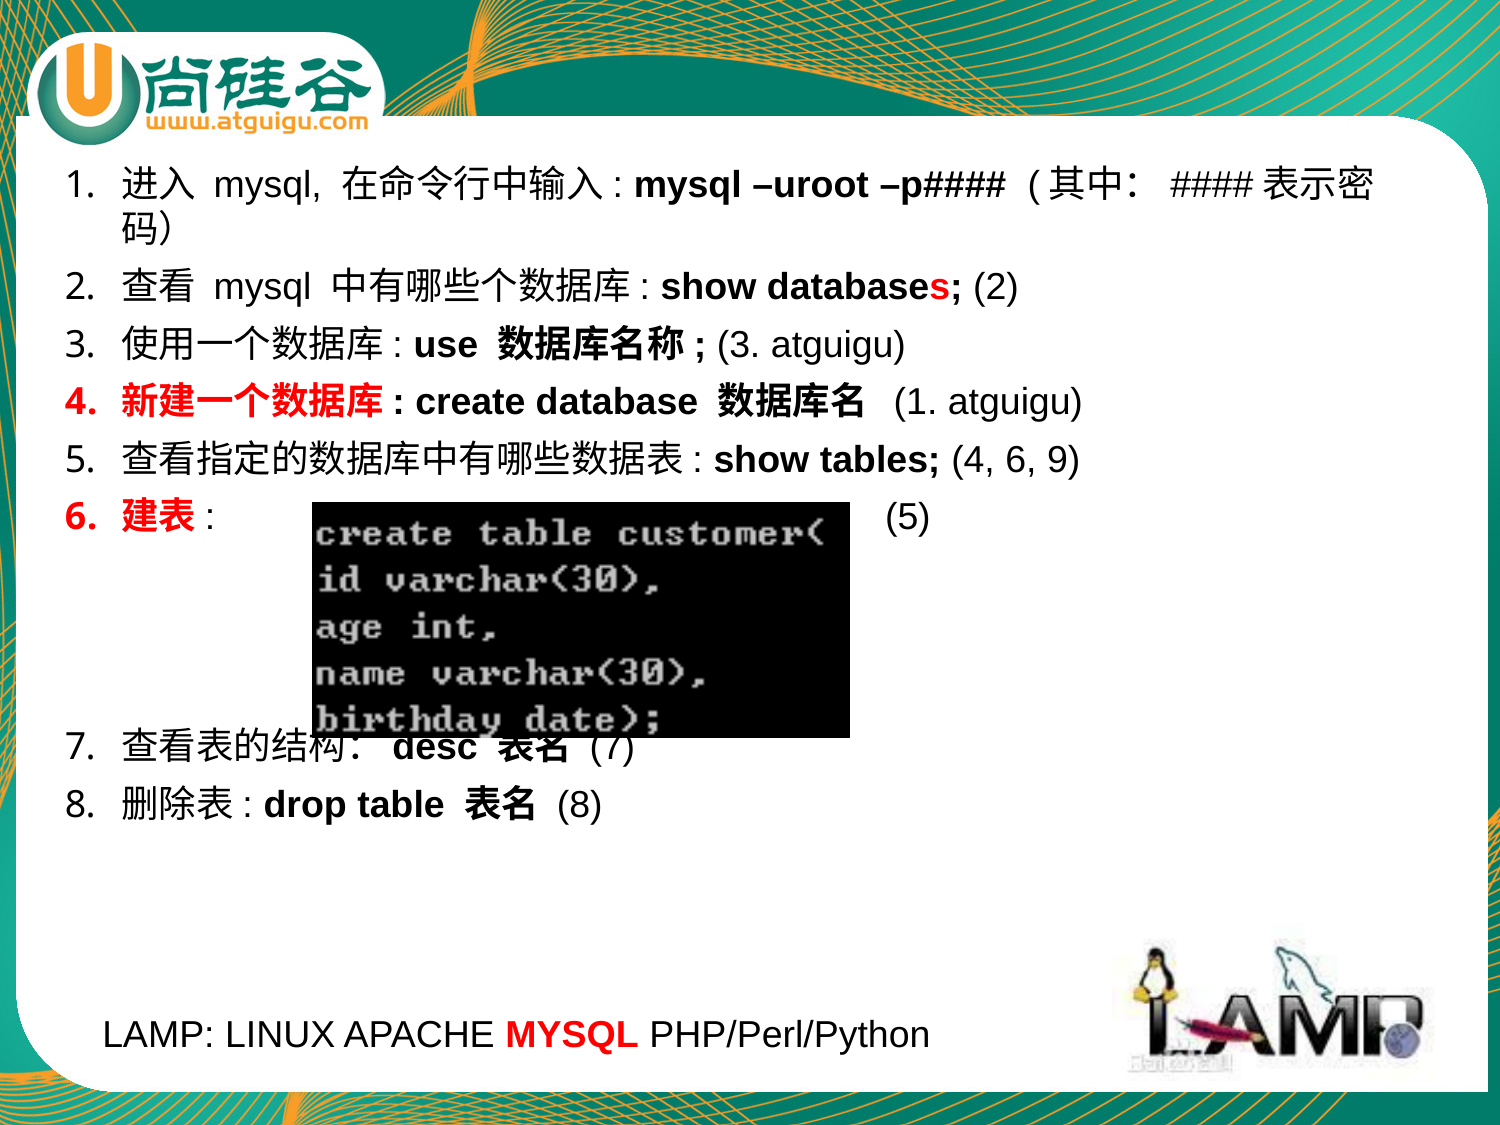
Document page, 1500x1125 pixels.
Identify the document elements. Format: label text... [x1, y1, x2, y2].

text_box 进入 mysql, 在命令行中输入: mysql –uroot –p#### (其中：####表示密码） 查看 mysql 中有哪些个数据库: show databases; (2) 使用一个数据库: use 数据库名称; (3. atguigu) 新建一个数据库: create database 数据库名 (1. atguigu) 查看指定的数据库中有哪些数据表: show tables; (4, 6, 9) 建表: (5) 查看表的结构：desc 表名 (7) 删除表: drop table 表名 (8) [49, 152, 1400, 833]
picture [0, 0, 1500, 1125]
text_box LAMP: LINUX APACHE MYSQL PHP/Perl/Python [87, 1002, 1075, 1062]
